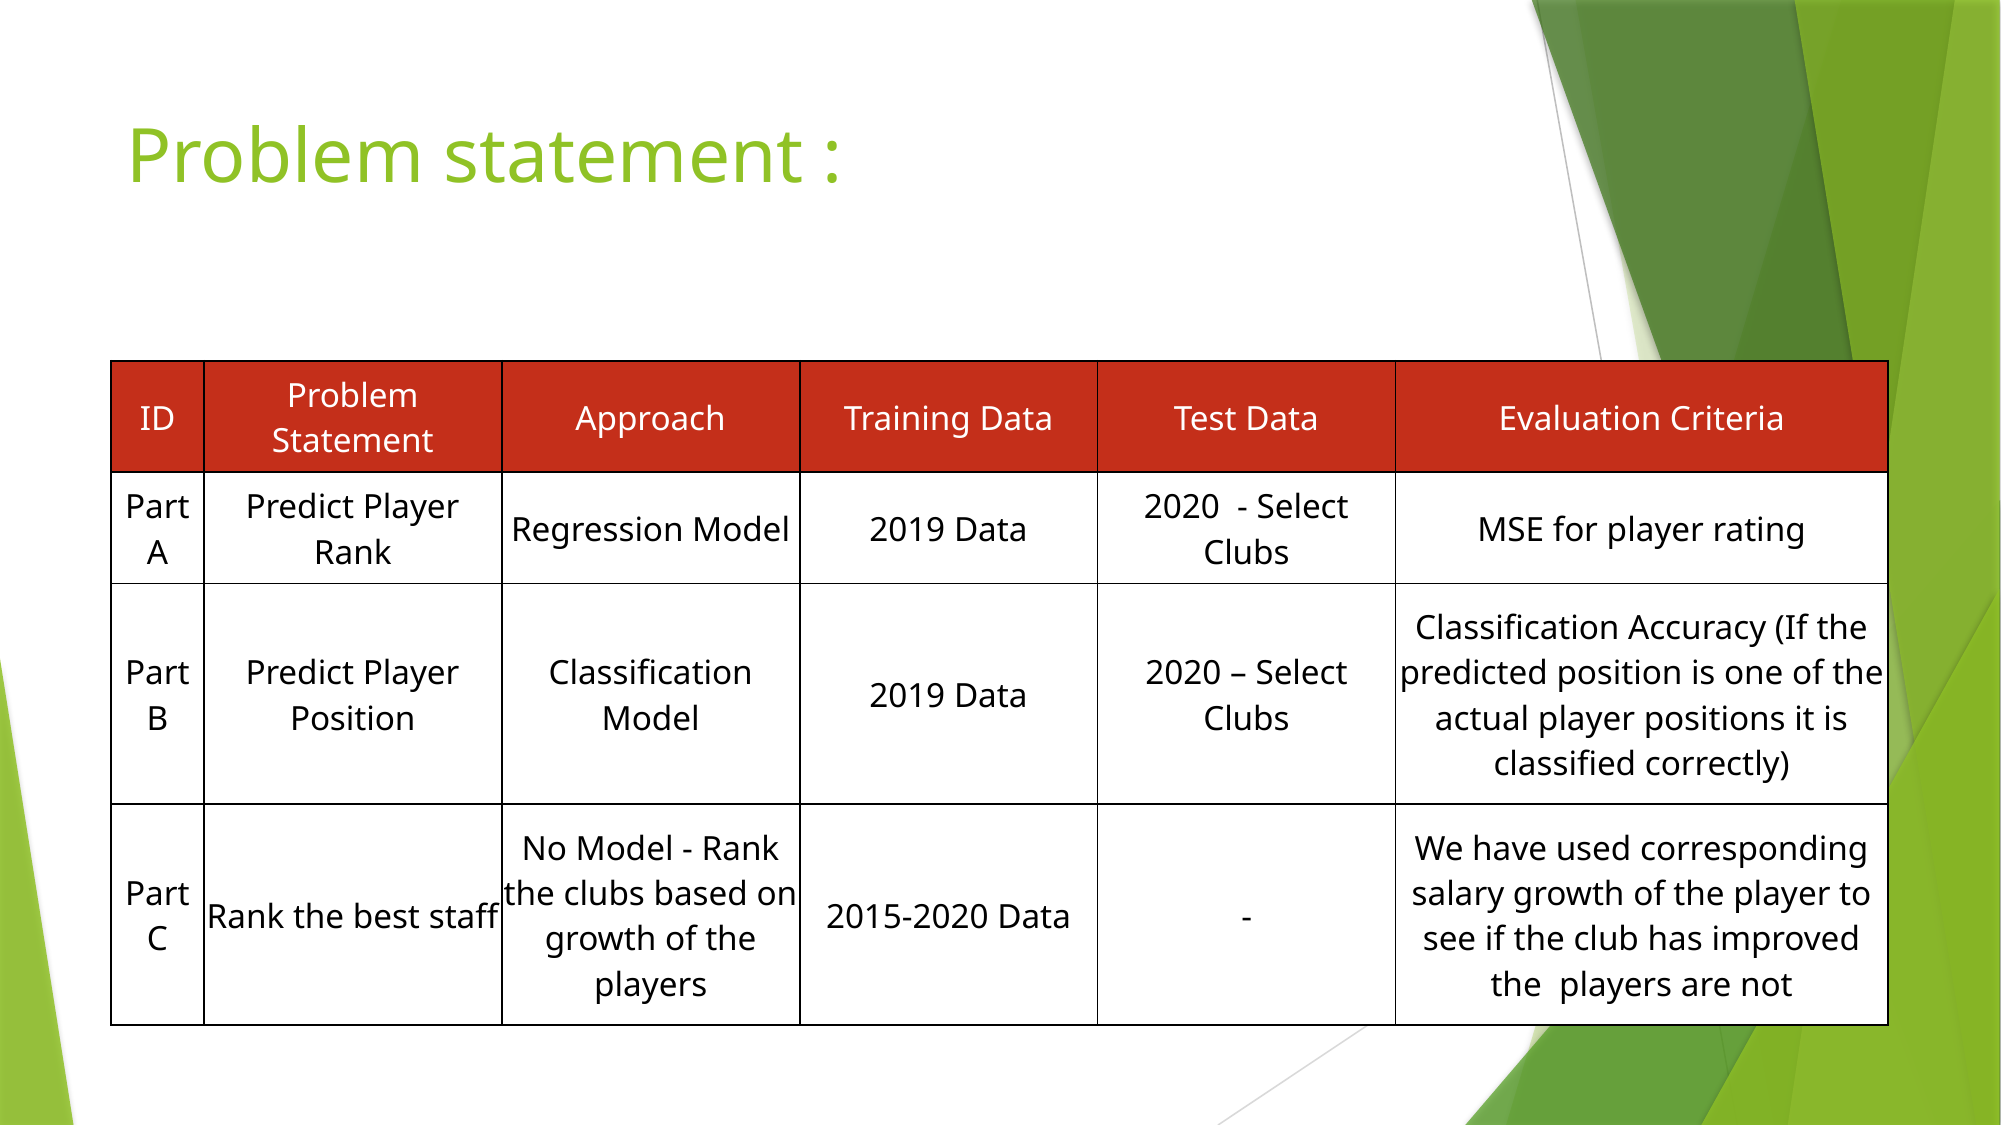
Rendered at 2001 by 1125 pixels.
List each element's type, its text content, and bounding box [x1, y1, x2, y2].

table_cell MSE for player rating [1396, 473, 1887, 583]
table_cell Classification Model [503, 584, 799, 803]
table_cell 2015-2020 Data [801, 805, 1097, 1024]
table_cell 2019 Data [801, 473, 1097, 583]
table_header Test Data [1098, 362, 1395, 471]
table_header Evaluation Criteria [1396, 362, 1887, 471]
table_cell Part A [112, 473, 203, 583]
table_cell We have used corresponding salary growth of the player to see if the club has improved the players are not [1396, 805, 1887, 1024]
table_cell Classification Accuracy (If the predicted position is one of the actual player positions it is classified correctly) [1396, 584, 1887, 803]
table_cell 2020 – Select Clubs [1098, 584, 1395, 803]
table_cell Predict Player Position [205, 584, 501, 803]
title Problem statement : [111, 99, 1522, 317]
table_header Problem Statement [205, 362, 501, 471]
table_header Training Data [801, 362, 1097, 471]
table_header ID [112, 362, 203, 471]
table_cell 2019 Data [801, 584, 1097, 803]
table_cell 2020 - Select Clubs [1098, 473, 1395, 583]
table_cell Rank the best staff [205, 805, 501, 1024]
table_cell No Model - Rank the clubs based on growth of the players [503, 805, 799, 1024]
table_cell Predict Player Rank [205, 473, 501, 583]
table_header Approach [503, 362, 799, 471]
table_cell Part C [112, 805, 203, 1024]
table_cell Part B [112, 584, 203, 803]
table_cell Regression Model [503, 473, 799, 583]
table_cell - [1098, 805, 1395, 1024]
